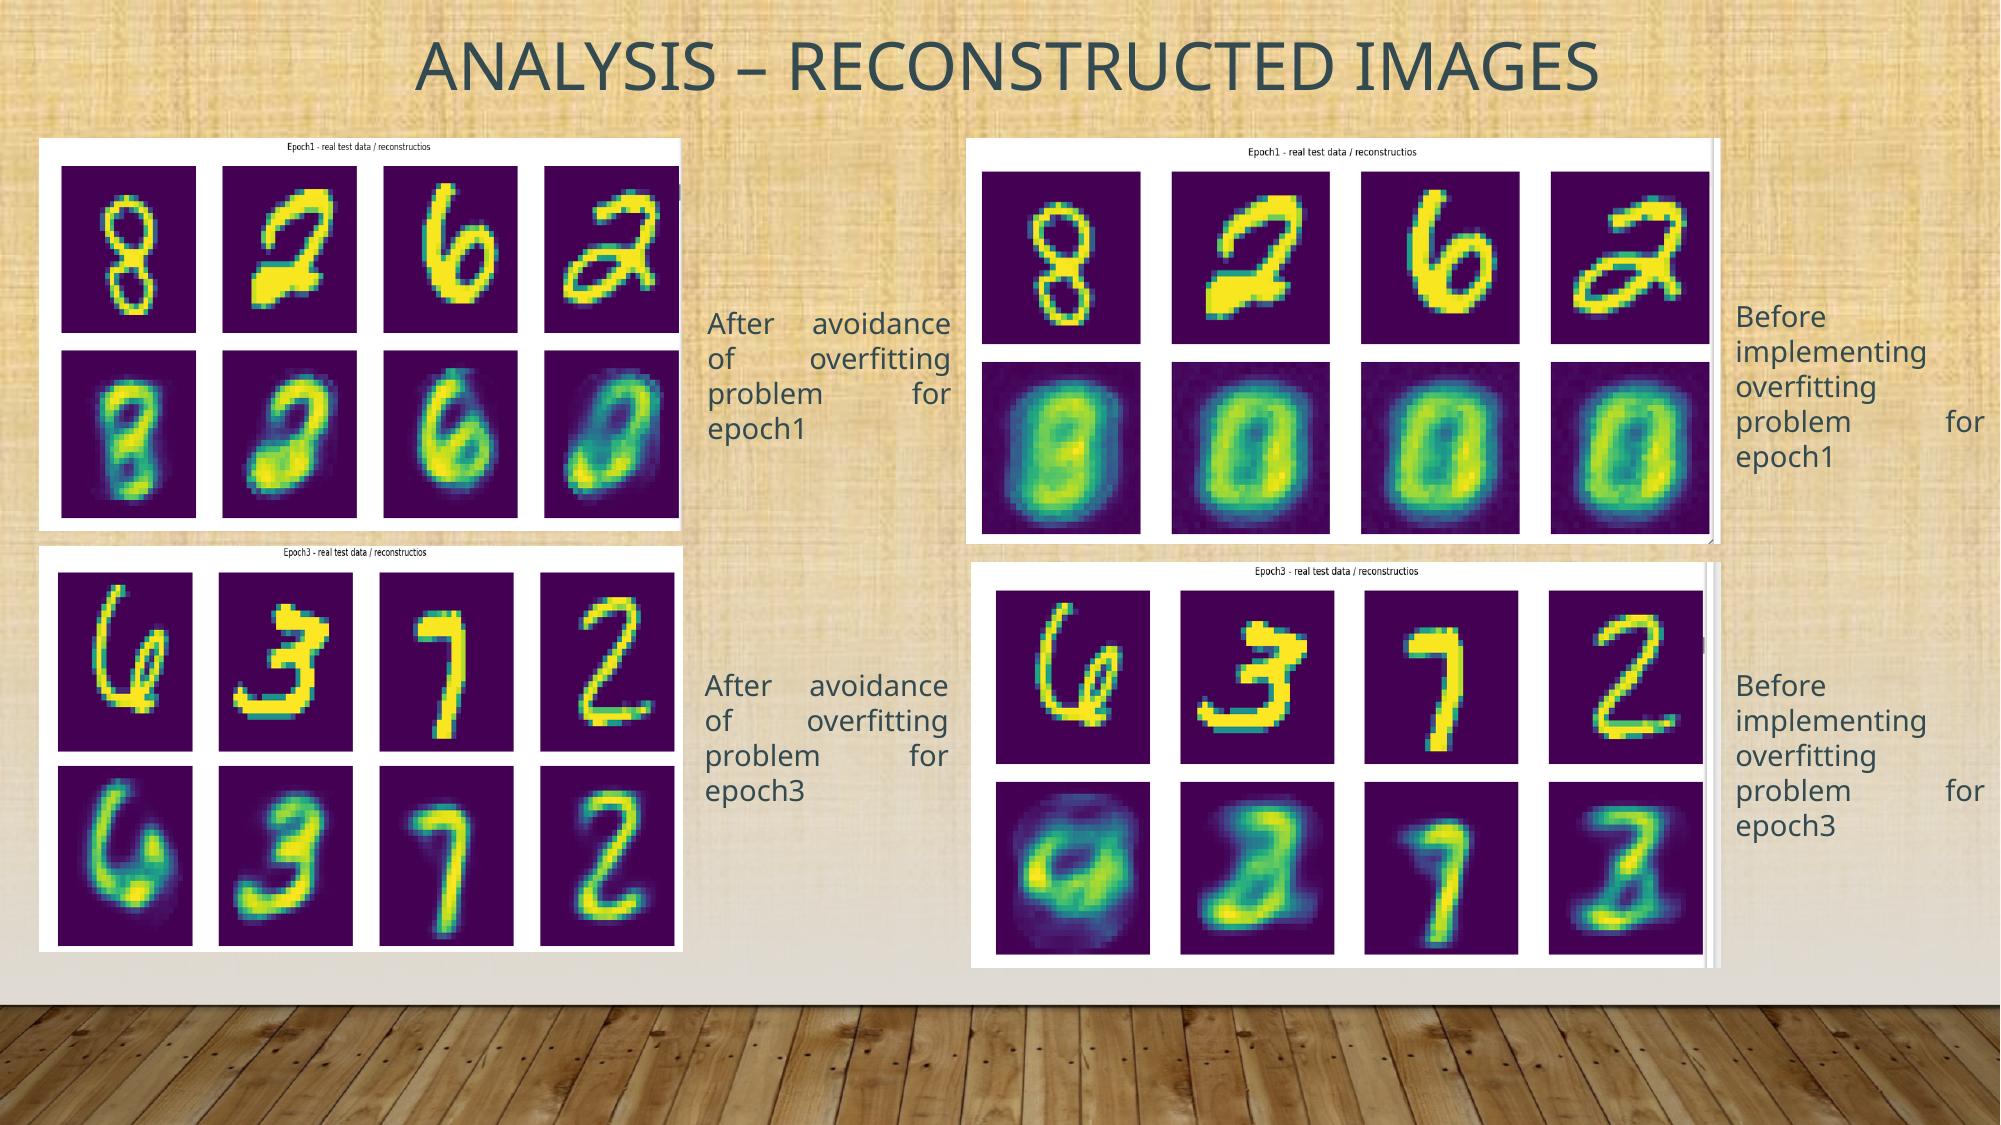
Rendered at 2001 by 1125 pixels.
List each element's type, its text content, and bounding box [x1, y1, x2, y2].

title Analysis – reconstructed images [400, 25, 1755, 198]
text_box After avoidance of overfitting problem for epoch3 [689, 660, 964, 815]
text_box Before implementing overfitting problem for epoch1 [1721, 291, 2000, 481]
picture [971, 562, 1721, 968]
text_box After avoidance of overfitting problem for epoch1 [692, 297, 966, 453]
picture [0, 0, 2001, 531]
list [966, 137, 1721, 544]
picture [38, 546, 683, 952]
picture [0, 1005, 2001, 1125]
text_box Before implementing overfitting problem for epoch3 [1721, 660, 2000, 850]
